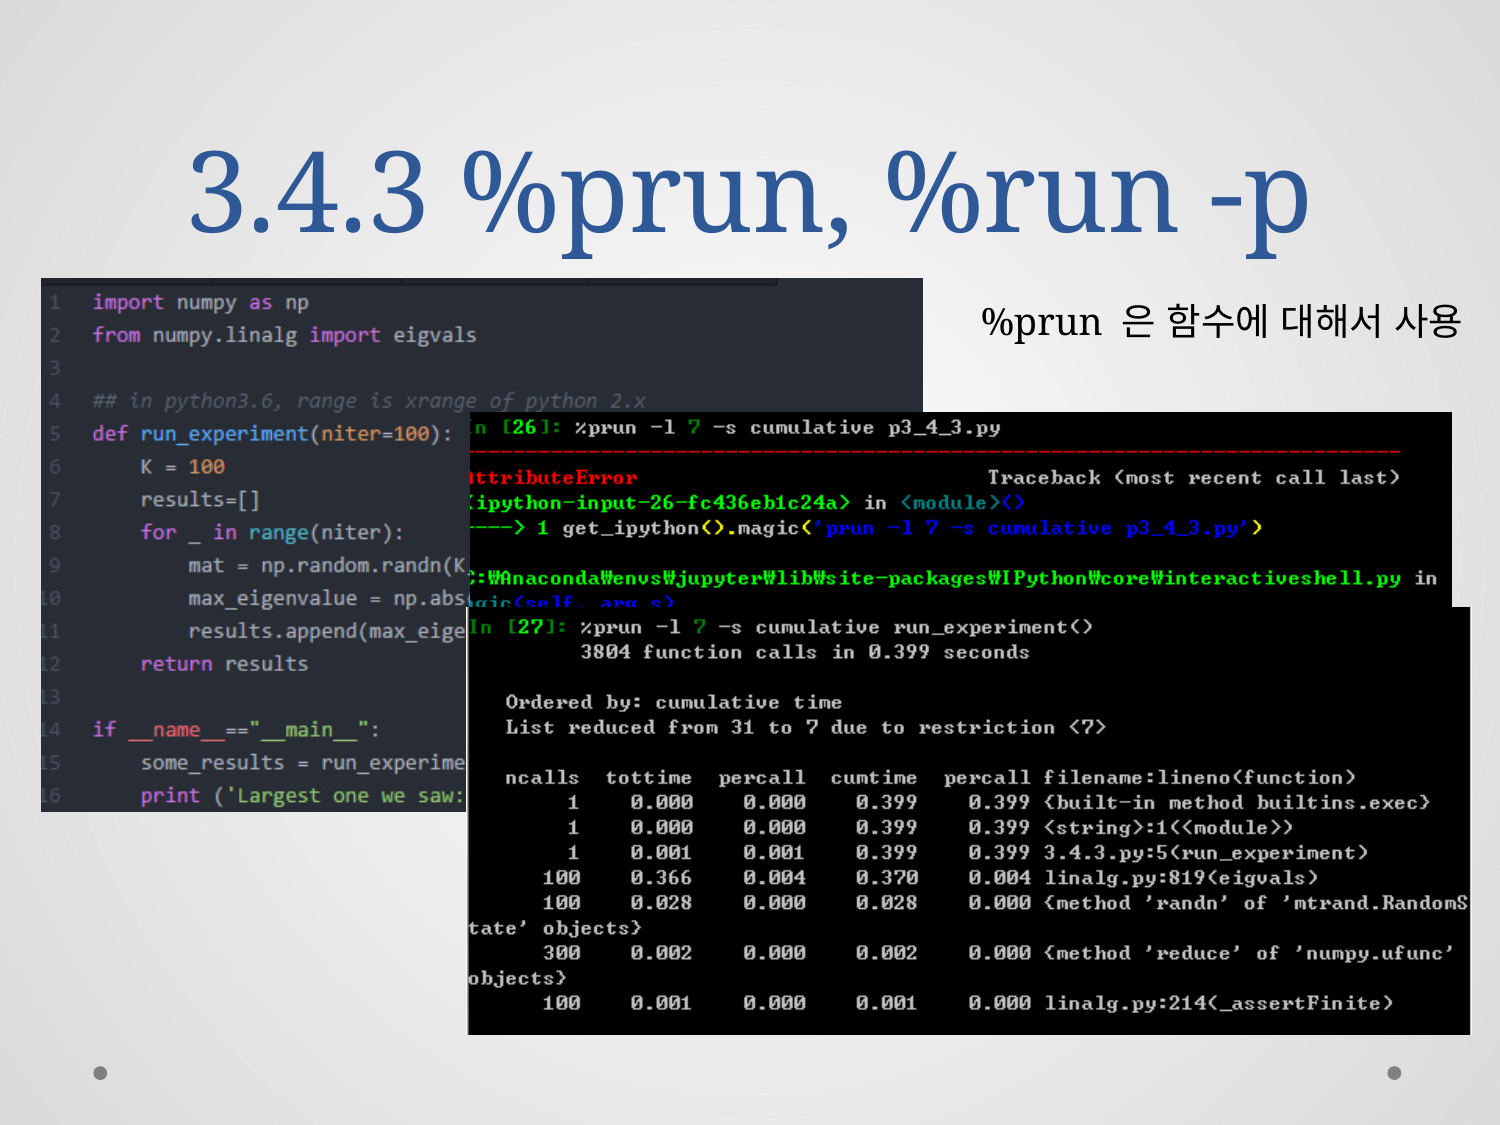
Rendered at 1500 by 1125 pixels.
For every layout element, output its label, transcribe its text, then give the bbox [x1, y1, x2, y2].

text_box %prun 은 함수에 대해서 사용 [966, 290, 1479, 351]
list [41, 278, 923, 812]
title 3.4.3 %prun, %run -p [75, 0, 1425, 263]
picture [466, 412, 1472, 1035]
